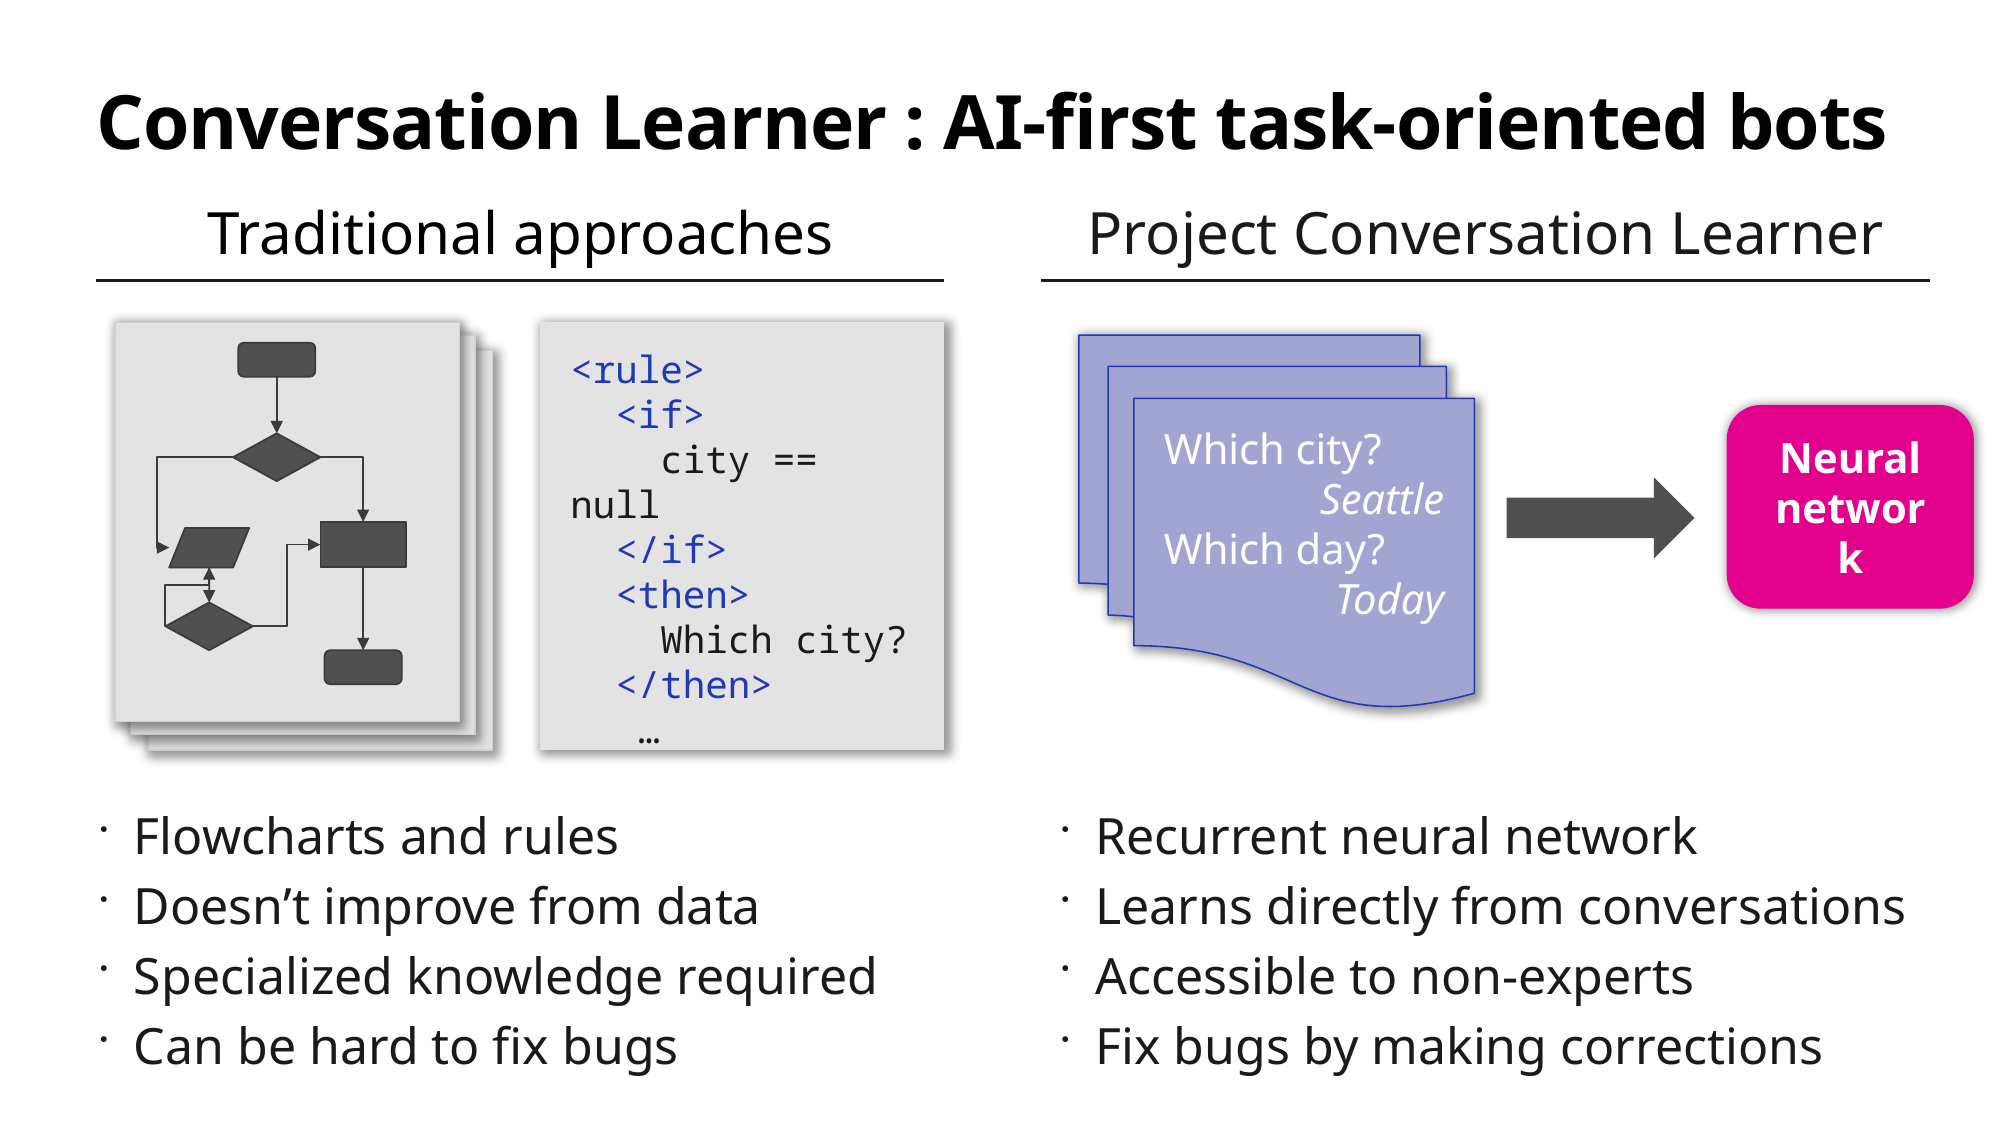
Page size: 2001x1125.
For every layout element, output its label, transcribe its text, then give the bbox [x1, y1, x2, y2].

text_box Neural network [1726, 404, 1974, 609]
text_box <rule> <if> city == null </if> <then> Which city? </then> … [540, 322, 945, 751]
list Traditional approaches [172, 196, 868, 267]
title Conversation Learner : AI-first task-oriented bots [96, 75, 1904, 166]
text_box Recurrent neural network Learns directly from conversations Accessible to non-experts Fix bugs by making corrections [1057, 804, 1935, 1075]
text_box [1505, 476, 1695, 560]
text_box Project Conversation Learner [1033, 196, 1938, 267]
text_box Flowcharts and rules Doesn’t improve from data Specialized knowledge required Can be hard to fix bugs [96, 804, 974, 1075]
text_box Which city? Seattle Which day? Today [1078, 334, 1476, 708]
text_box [114, 322, 493, 750]
